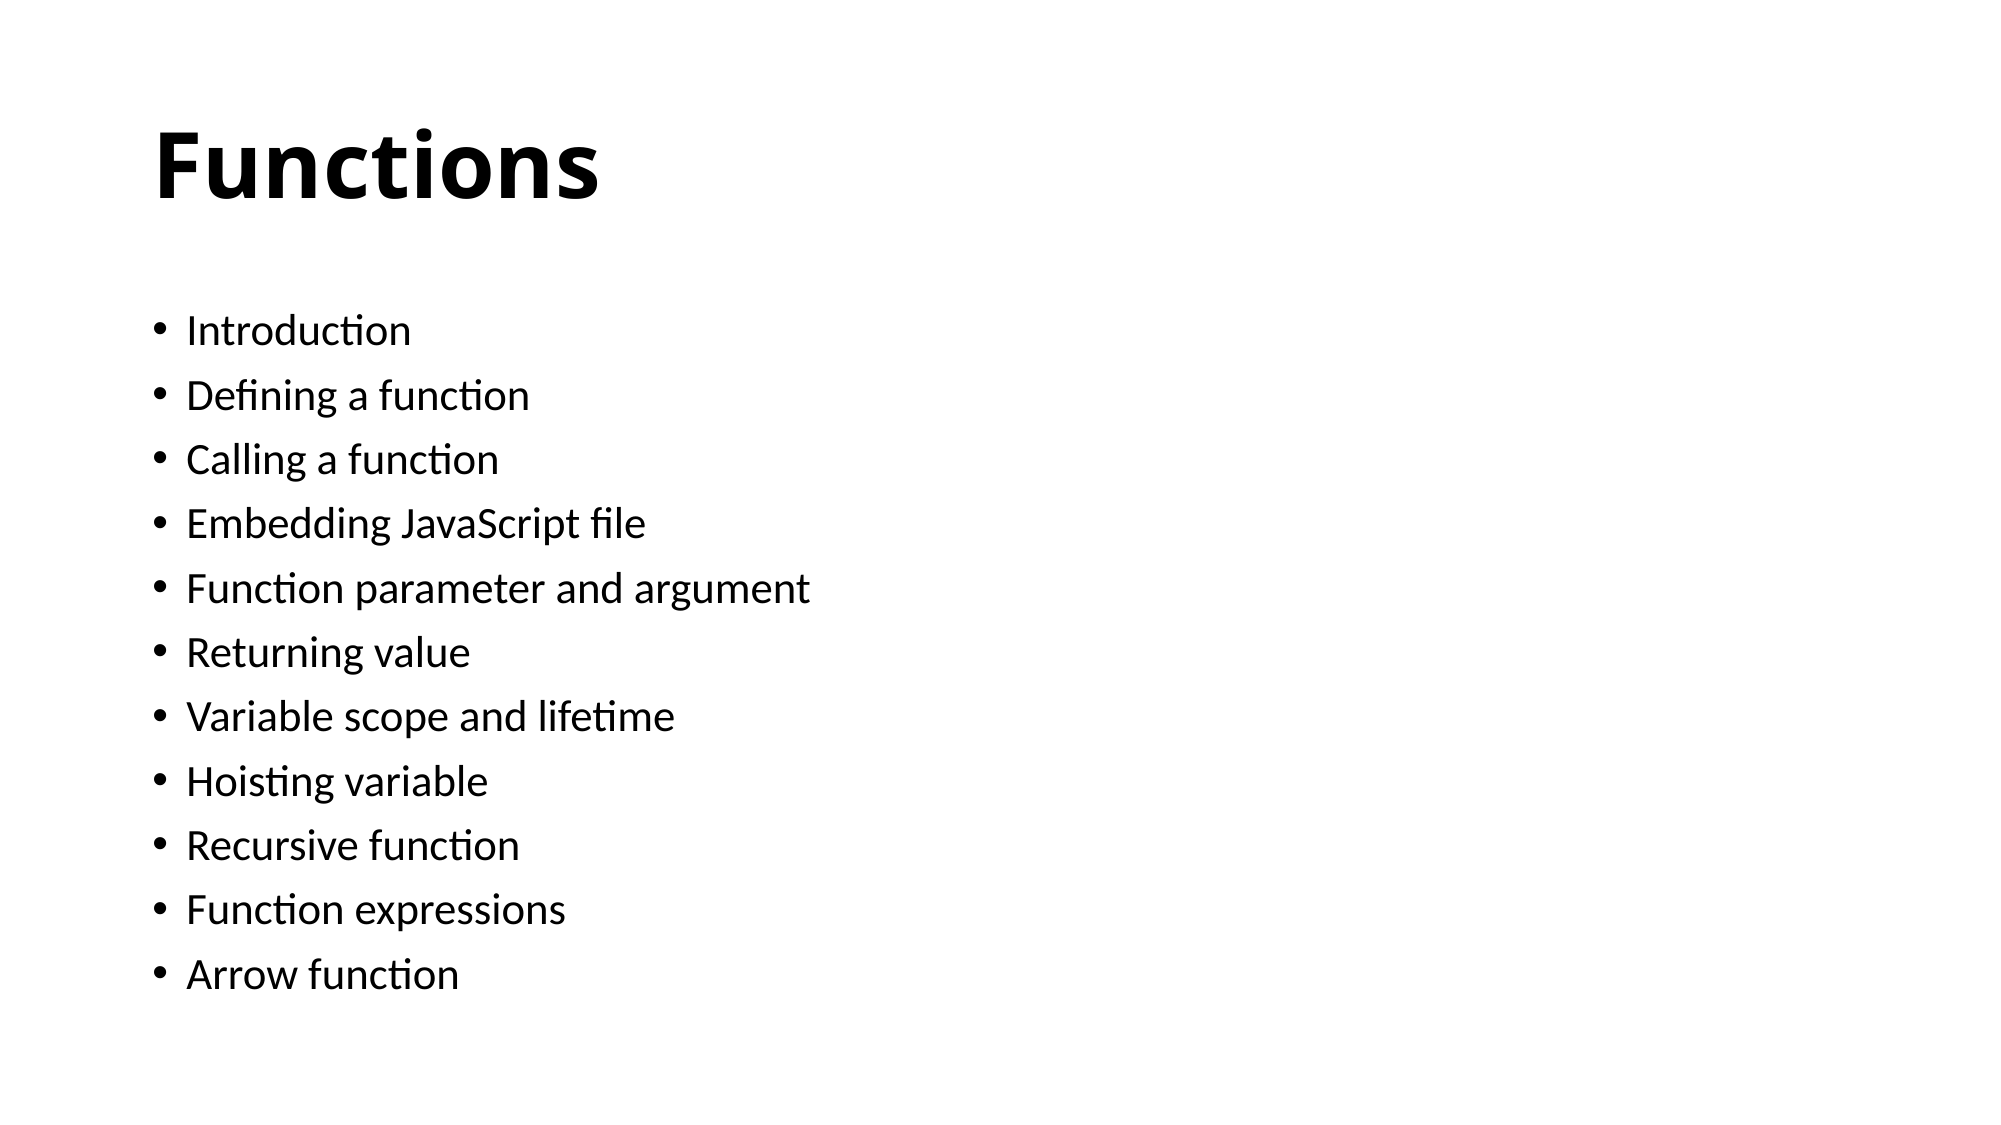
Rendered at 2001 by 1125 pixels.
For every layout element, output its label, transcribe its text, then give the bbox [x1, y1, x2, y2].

title Functions [137, 59, 1863, 278]
list Introduction Defining a function Calling a function Embedding JavaScript file Function parameter and argument Returning value Variable scope and lifetime Hoisting variable Recursive function Function expressions Arrow function [137, 299, 1863, 1014]
